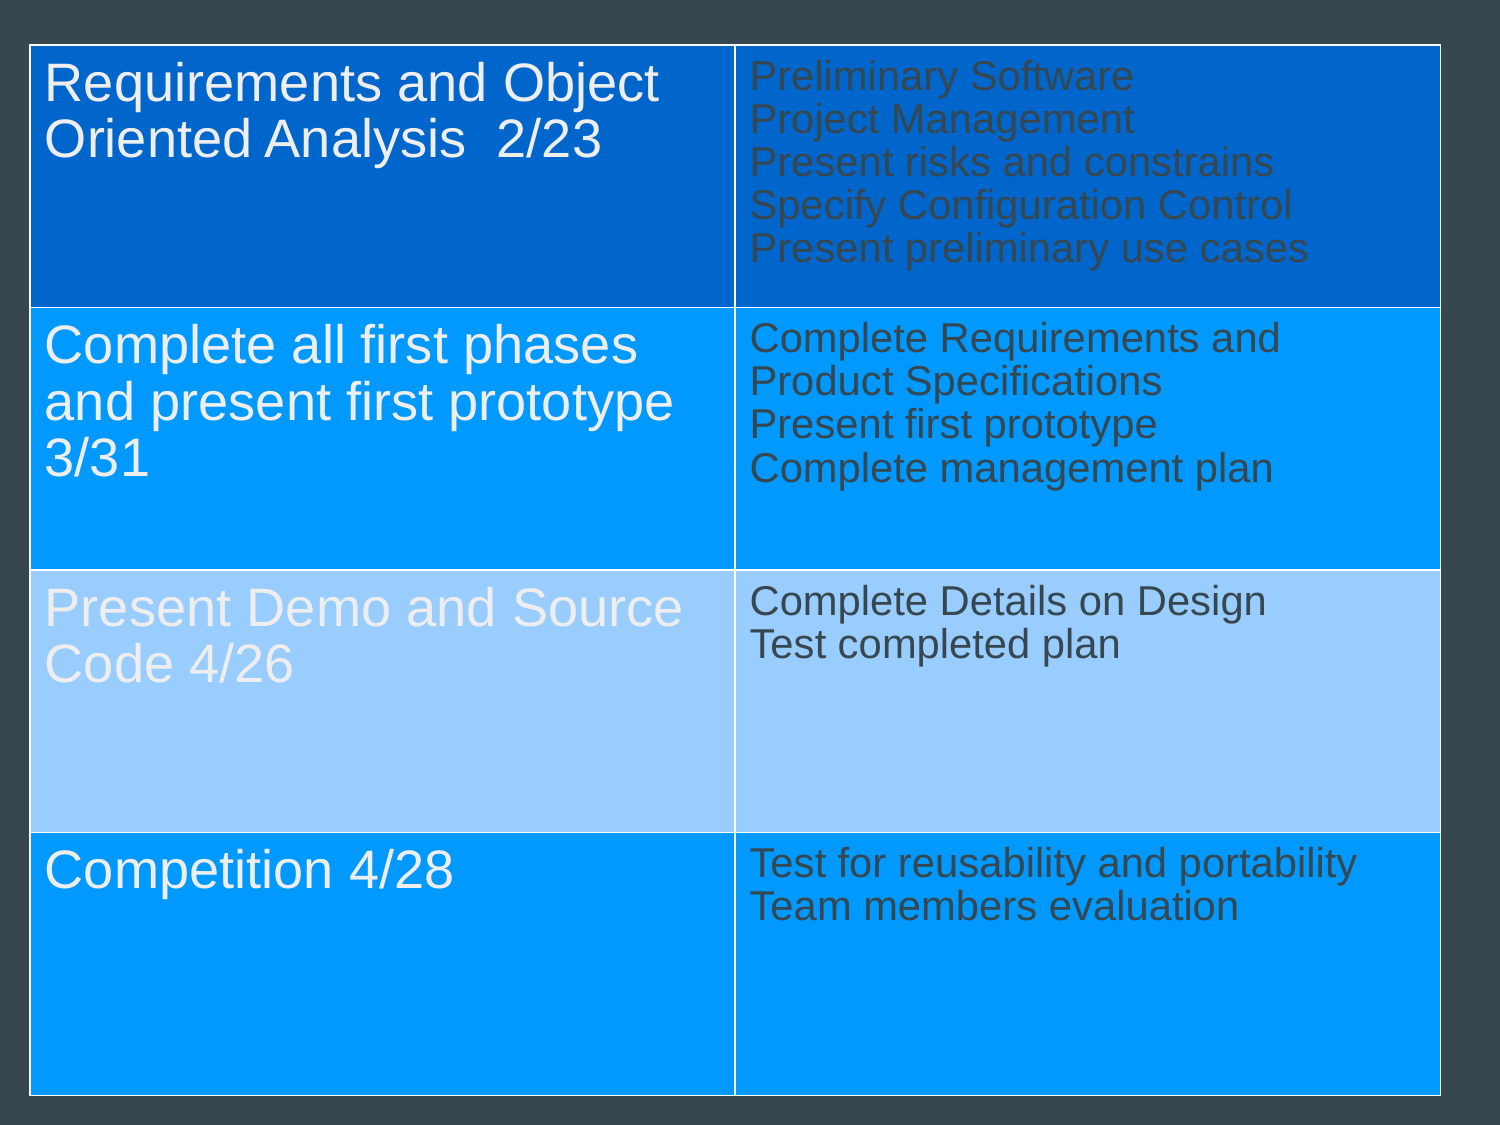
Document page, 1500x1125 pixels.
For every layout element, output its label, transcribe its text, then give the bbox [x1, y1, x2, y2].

table_header Requirements and Object Oriented Analysis 2/23 [31, 46, 734, 307]
table_header Preliminary Software Project Management Present risks and constrains Specify Configuration Control Present preliminary use cases [736, 46, 1440, 307]
table_cell Test for reusability and portability Team members evaluation [736, 833, 1440, 1095]
table_cell Complete Requirements and Product Specifications Present first prototype Complete management plan [736, 308, 1440, 569]
table_cell Complete all first phases and present first prototype 3/31 [31, 308, 734, 569]
table_cell Competition 4/28 [31, 833, 734, 1095]
table_cell Complete Details on Design Test completed plan [736, 571, 1440, 832]
table_cell Present Demo and Source Code 4/26 [31, 571, 734, 832]
